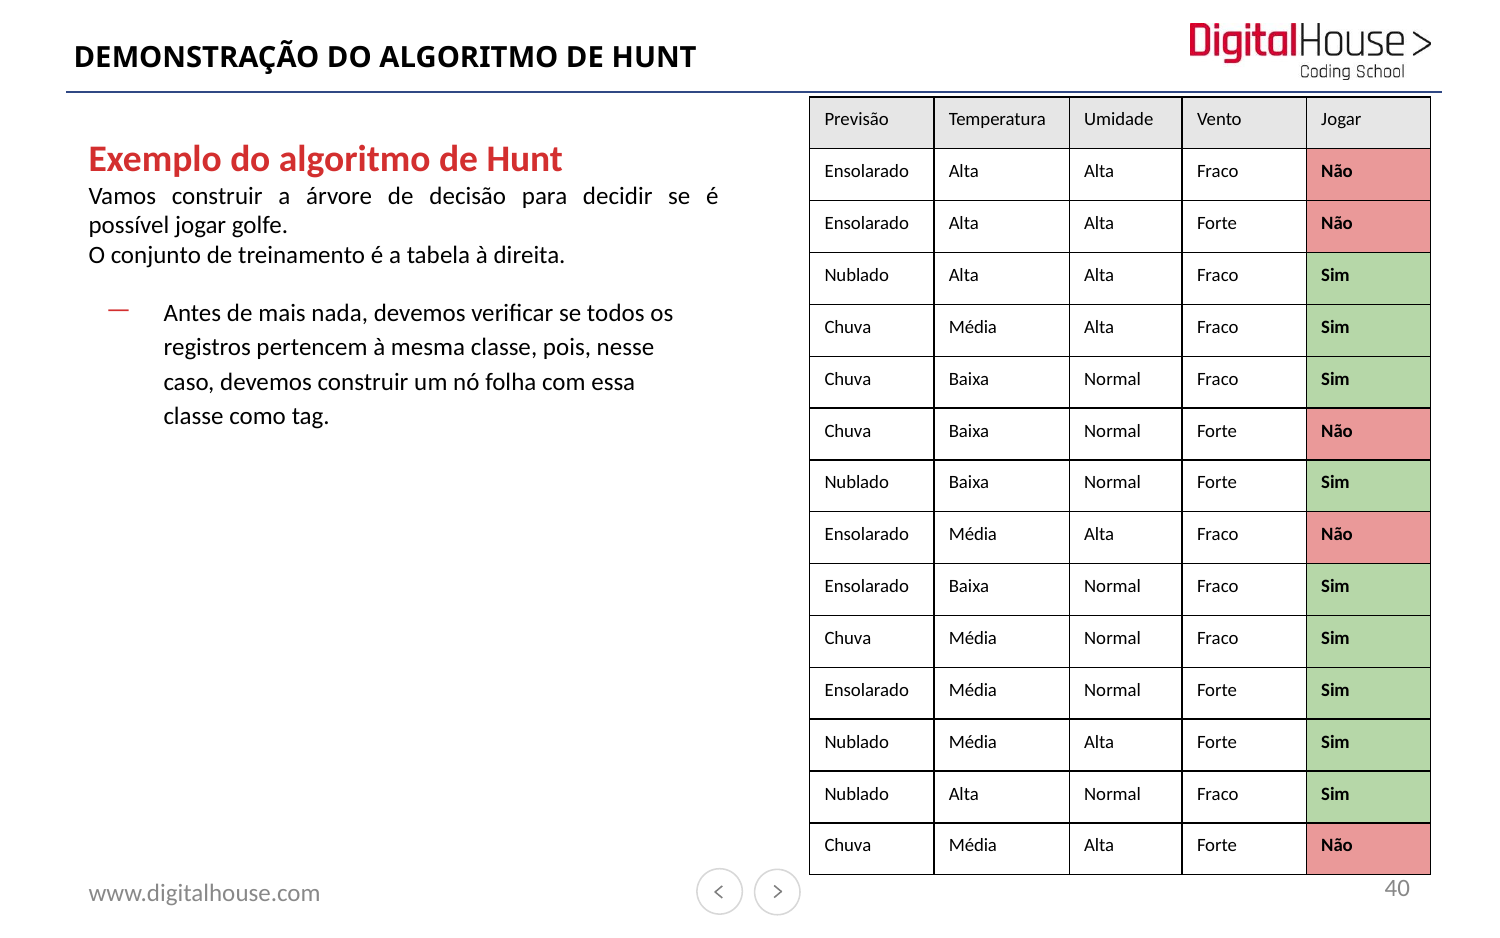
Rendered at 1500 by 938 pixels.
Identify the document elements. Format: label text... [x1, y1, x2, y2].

table_cell Normal [1070, 357, 1181, 407]
table_cell Sim [1307, 253, 1430, 304]
table_cell Média [935, 824, 1069, 874]
table_cell Fraco [1183, 564, 1306, 615]
table_cell Baixa [935, 357, 1069, 407]
table_header Previsão [810, 98, 933, 148]
table_cell Baixa [935, 461, 1069, 511]
table_cell Alta [1070, 720, 1181, 770]
table_cell Forte [1183, 824, 1306, 874]
table_cell Sim [1307, 564, 1430, 615]
table_header Temperatura [935, 98, 1069, 148]
table_cell Alta [1070, 253, 1181, 304]
table_cell Forte [1183, 668, 1306, 718]
table_cell Ensolarado [810, 201, 933, 252]
table_cell Forte [1183, 461, 1306, 511]
table_cell Normal [1070, 461, 1181, 511]
table_cell Média [935, 616, 1069, 667]
table_cell Não [1307, 824, 1430, 874]
table_cell Média [935, 668, 1069, 718]
table_cell Fraco [1183, 512, 1306, 563]
table_header Umidade [1070, 98, 1181, 148]
table_cell Chuva [810, 616, 933, 667]
table_cell Forte [1183, 201, 1306, 252]
table_header Jogar [1307, 98, 1430, 148]
table_cell Chuva [810, 824, 933, 874]
table_cell Alta [935, 149, 1069, 200]
table_cell Forte [1183, 409, 1306, 459]
table_cell Baixa [935, 409, 1069, 459]
table_cell Forte [1183, 720, 1306, 770]
table_cell Normal [1070, 409, 1181, 459]
title DEMONSTRAÇÃO DO ALGORITMO DE HUNT [73, 23, 1074, 89]
table_cell Normal [1070, 772, 1181, 822]
table_cell Sim [1307, 668, 1430, 718]
table_cell Ensolarado [810, 668, 933, 718]
table_cell Sim [1307, 772, 1430, 822]
table_cell Nublado [810, 253, 933, 304]
table_cell Não [1307, 201, 1430, 252]
table_cell Alta [1070, 824, 1181, 874]
table_cell Baixa [935, 564, 1069, 615]
table_cell Alta [1070, 305, 1181, 356]
picture [1190, 23, 1431, 80]
table_cell Alta [935, 253, 1069, 304]
table_cell Ensolarado [810, 512, 933, 563]
table_cell Alta [1070, 512, 1181, 563]
table_header Vento [1183, 98, 1306, 148]
table_cell Fraco [1183, 253, 1306, 304]
table_cell Nublado [810, 720, 933, 770]
table_cell Sim [1307, 305, 1430, 356]
table_cell Nublado [810, 772, 933, 822]
table_cell Sim [1307, 616, 1430, 667]
table_cell Fraco [1183, 357, 1306, 407]
table_cell Sim [1307, 720, 1430, 770]
table_cell Alta [1070, 149, 1181, 200]
table_cell Normal [1070, 616, 1181, 667]
table_cell Alta [935, 772, 1069, 822]
table_cell Fraco [1183, 305, 1306, 356]
table_cell Fraco [1183, 616, 1306, 667]
table_cell Sim [1307, 461, 1430, 511]
table_cell Normal [1070, 668, 1181, 718]
table_cell Fraco [1183, 772, 1306, 822]
table_cell Média [935, 512, 1069, 563]
table_cell Chuva [810, 305, 933, 356]
slide_number 40 [1074, 875, 1425, 911]
text_box Exemplo do algoritmo de Hunt Vamos construir a árvore de decisão para decidir se é possível jogar golfe. O conjunto de treinamento é a tabela à direita. Antes de mais nada, devemos verificar se todos os registros pertencem à mesma classe, pois, nesse caso, devemos construir um nó folha com essa classe como tag. [73, 126, 751, 836]
table_cell Média [935, 720, 1069, 770]
table_cell Fraco [1183, 149, 1306, 200]
table_cell Sim [1307, 357, 1430, 407]
table_cell Nublado [810, 461, 933, 511]
table_cell Ensolarado [810, 149, 933, 200]
table_cell Não [1307, 409, 1430, 459]
table_cell Alta [935, 201, 1069, 252]
table_cell Ensolarado [810, 564, 933, 615]
table_cell Alta [1070, 201, 1181, 252]
table_cell Chuva [810, 409, 933, 459]
table_cell Não [1307, 512, 1430, 563]
table_cell Chuva [810, 357, 933, 407]
table_cell Normal [1070, 564, 1181, 615]
table_cell Média [935, 305, 1069, 356]
table_cell Não [1307, 149, 1430, 200]
